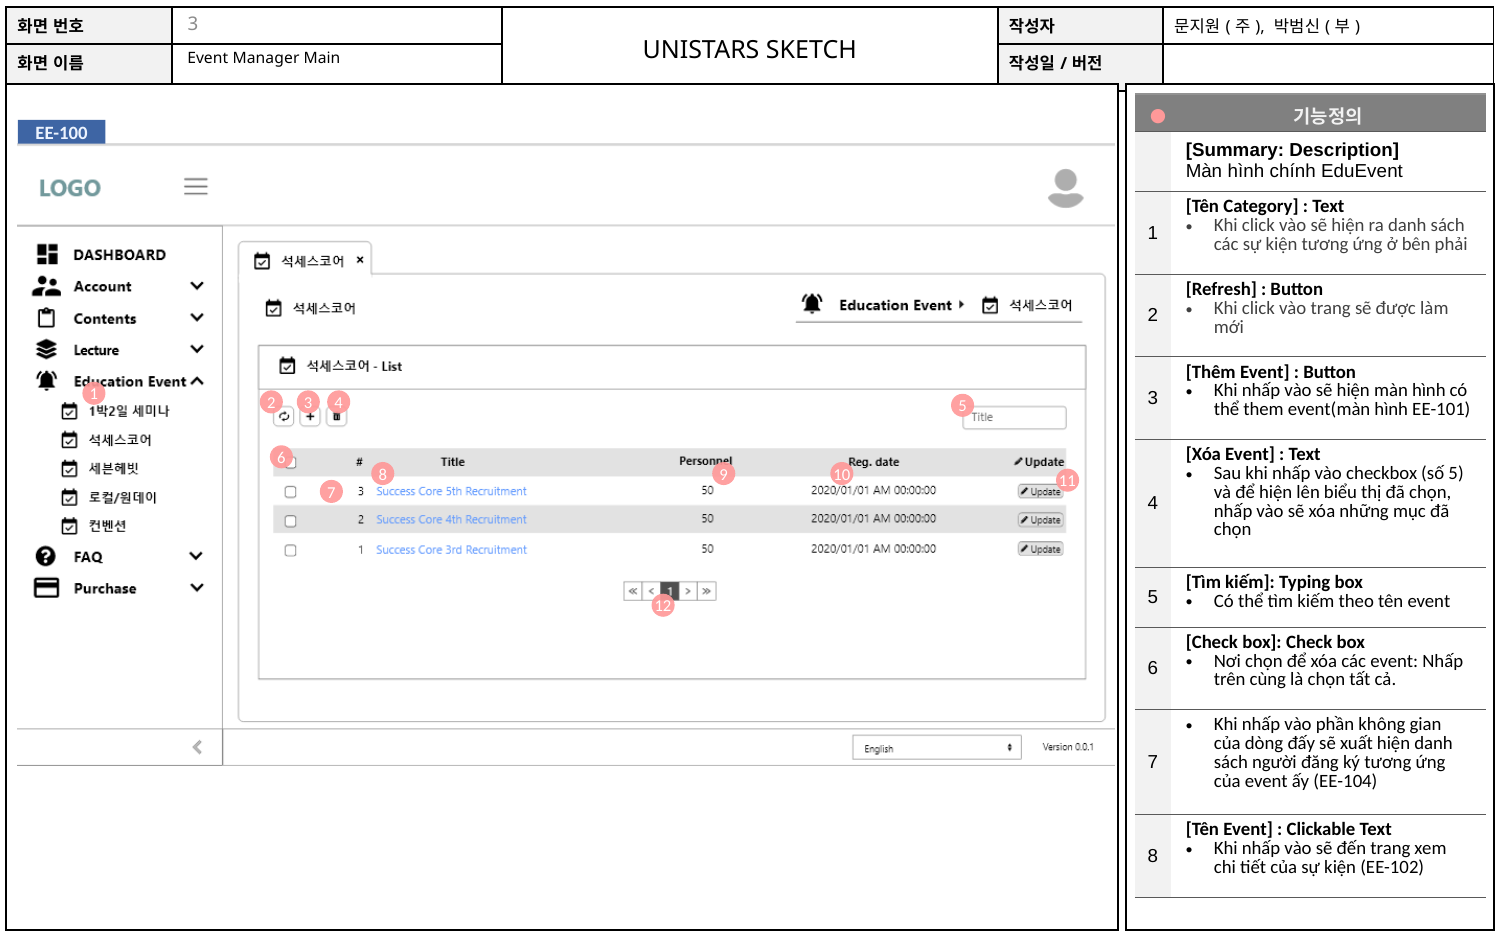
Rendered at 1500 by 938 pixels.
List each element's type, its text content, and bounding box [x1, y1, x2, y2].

table_cell [Thêm Event] : Button Khi nhấp vào sẽ hiện màn hình có thể them event(màn hình EE-101) [1171, 357, 1486, 439]
table_cell [Refresh] : Button Khi click vào trang sẽ được làm mới [1171, 275, 1486, 356]
table_cell 1 [1135, 192, 1171, 274]
table_header ● [1135, 95, 1171, 131]
table_cell [Xóa Event] : Text Sau khi nhấp vào checkbox (số 5) và để hiện lên biểu thị đã chọn, nhấp vào sẽ xóa những mục đã chọn [1171, 440, 1486, 567]
table_header 기능정의 [1171, 95, 1486, 131]
table_cell [1135, 132, 1171, 191]
table_cell [Tên Category] : Text Khi click vào sẽ hiện ra danh sách các sự kiện tương ứng ở bên phải [1171, 192, 1486, 274]
table_cell [Summary: Description] Màn hình chính EduEvent [1171, 132, 1486, 191]
table_cell Khi nhấp vào phần không gian của dòng đấy sẽ xuất hiện danh sách người đăng ký tương ứng của event ấy (EE-104) [1171, 710, 1486, 814]
table_cell 6 [1135, 628, 1171, 709]
table_cell [Tên Event] : Clickable Text Khi nhấp vào sẽ đến trang xem chi tiết của sự kiện (EE-102) [1171, 815, 1486, 897]
table_cell 3 [1135, 357, 1171, 439]
slide_number 3 [172, 7, 501, 40]
table_cell 5 [1135, 568, 1171, 627]
table_cell 2 [1135, 275, 1171, 356]
table_cell [Check box]: Check box Nơi chọn để xóa các event: Nhấp trên cùng là chọn tất cả. [1171, 628, 1486, 709]
text_box EE-100 [17, 119, 106, 143]
picture [17, 143, 1115, 766]
table_cell [Tìm kiếm]: Typing box Có thể tìm kiếm theo tên event [1171, 568, 1486, 627]
text_box Event Manager Main [172, 40, 501, 75]
table_cell 8 [1135, 815, 1171, 897]
table_cell 7 [1135, 710, 1171, 814]
table_cell 4 [1135, 440, 1171, 567]
